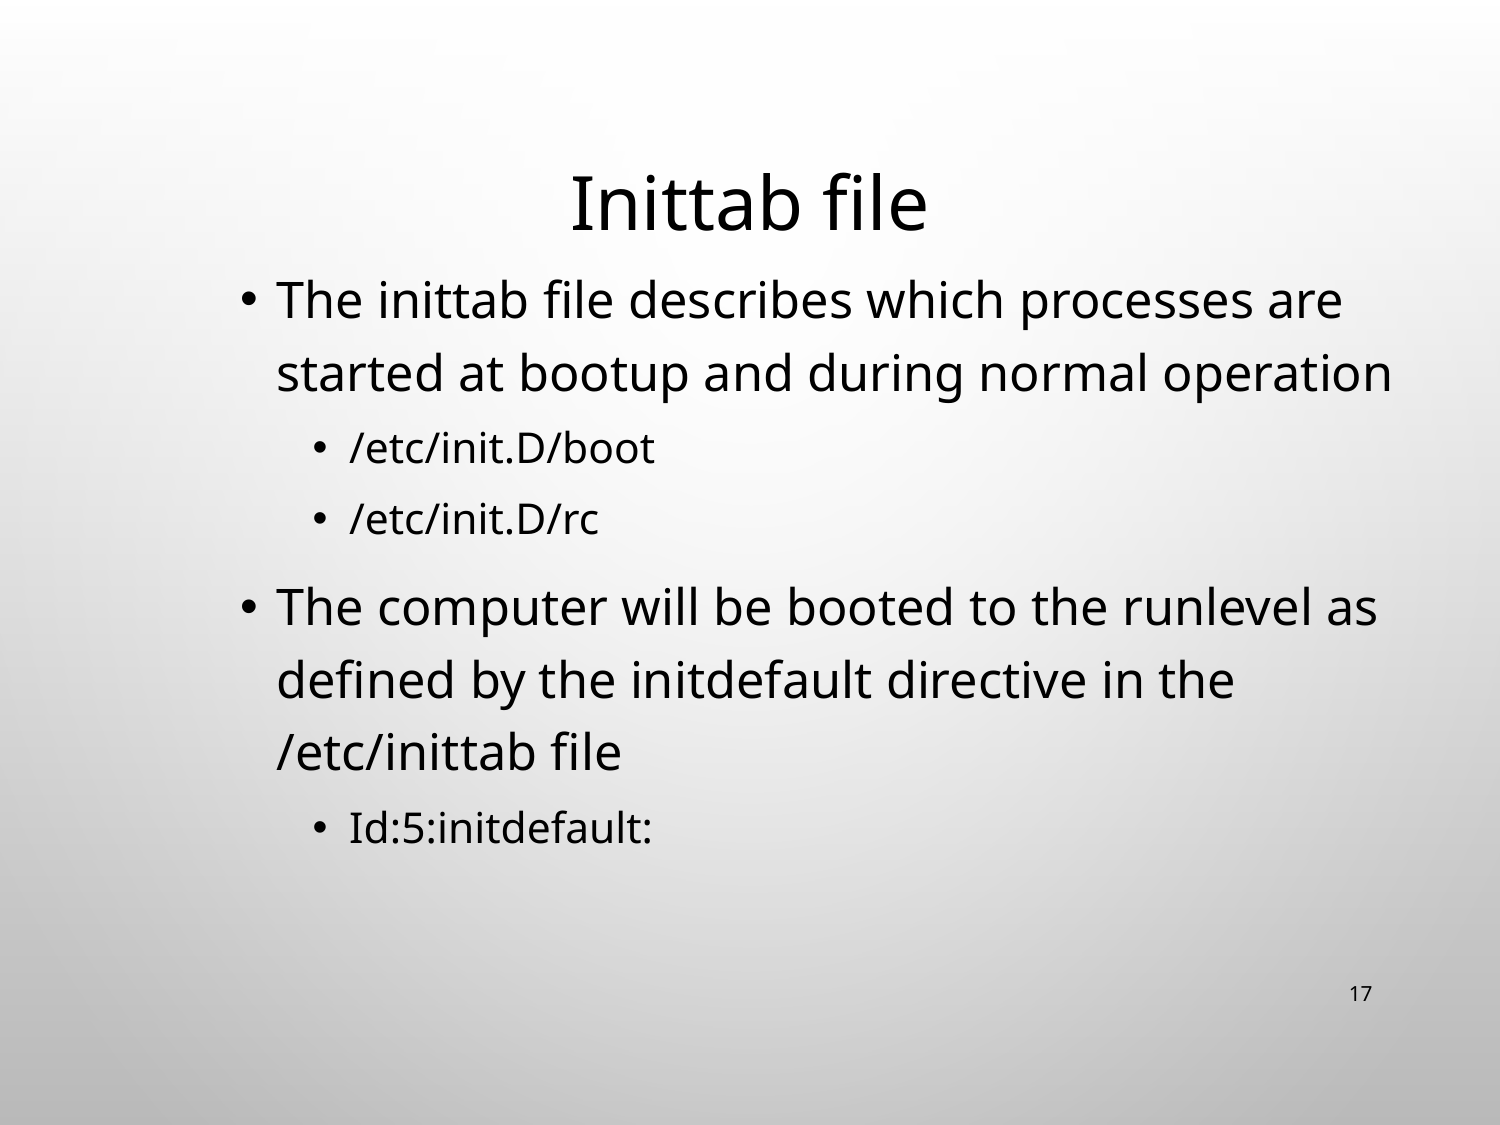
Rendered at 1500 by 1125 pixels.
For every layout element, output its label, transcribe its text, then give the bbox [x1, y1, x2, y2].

title Inittab file [112, 75, 1388, 337]
picture [0, 0, 1500, 1125]
list The inittab file describes which processes are started at bootup and during normal operation /etc/init.D/boot /etc/init.D/rc The computer will be booted to the runlevel as defined by the initdefault directive in the /etc/inittab file Id:5:initdefault: [225, 248, 1425, 924]
slide_number 17 [1293, 965, 1388, 1025]
